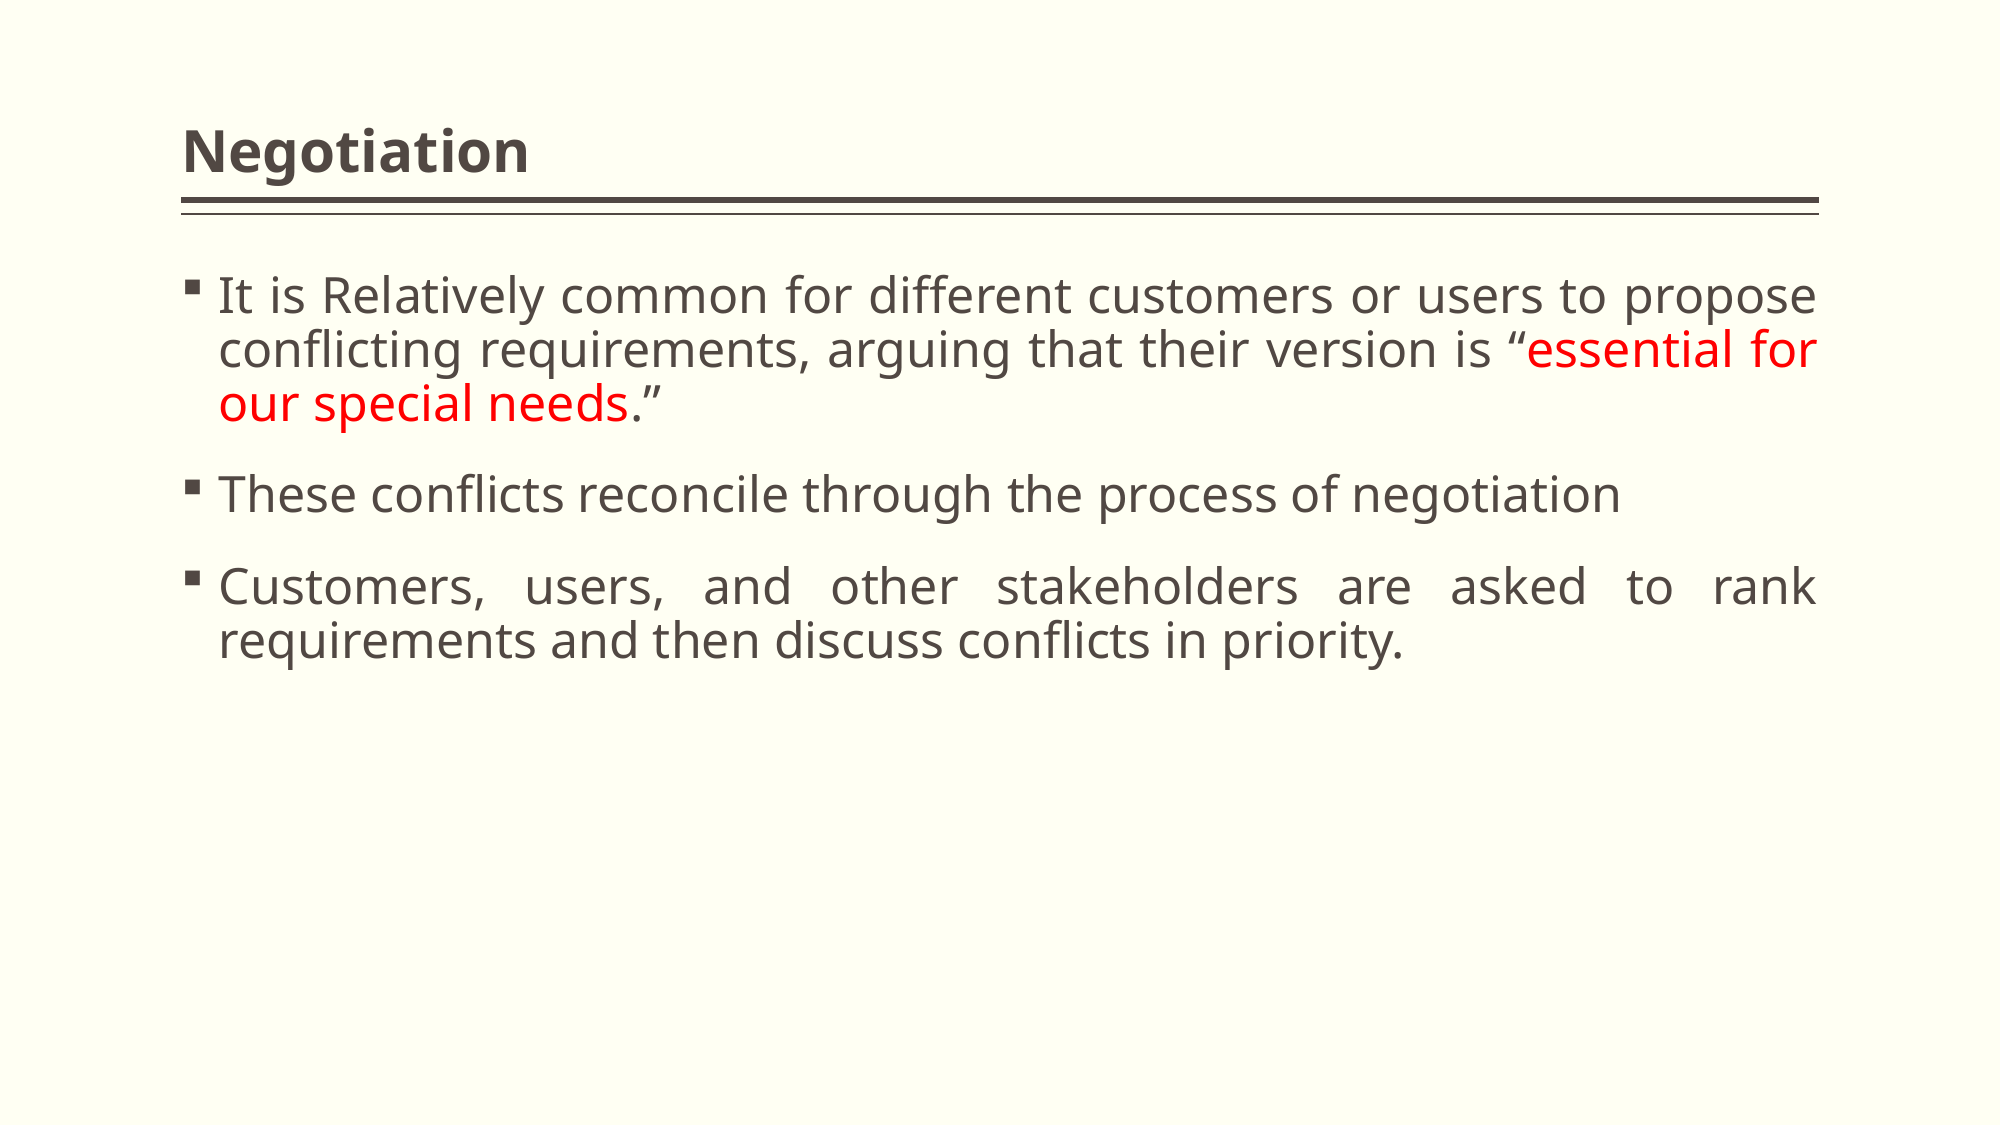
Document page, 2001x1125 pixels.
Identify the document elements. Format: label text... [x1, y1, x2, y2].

title Negotiation [181, 12, 1819, 193]
list It is Relatively common for different customers or users to propose conflicting requirements, arguing that their version is “essential for our special needs.” These conflicts reconcile through the process of negotiation Customers, users, and other stakeholders are asked to rank requirements and then discuss conflicts in priority. [181, 262, 1819, 1013]
